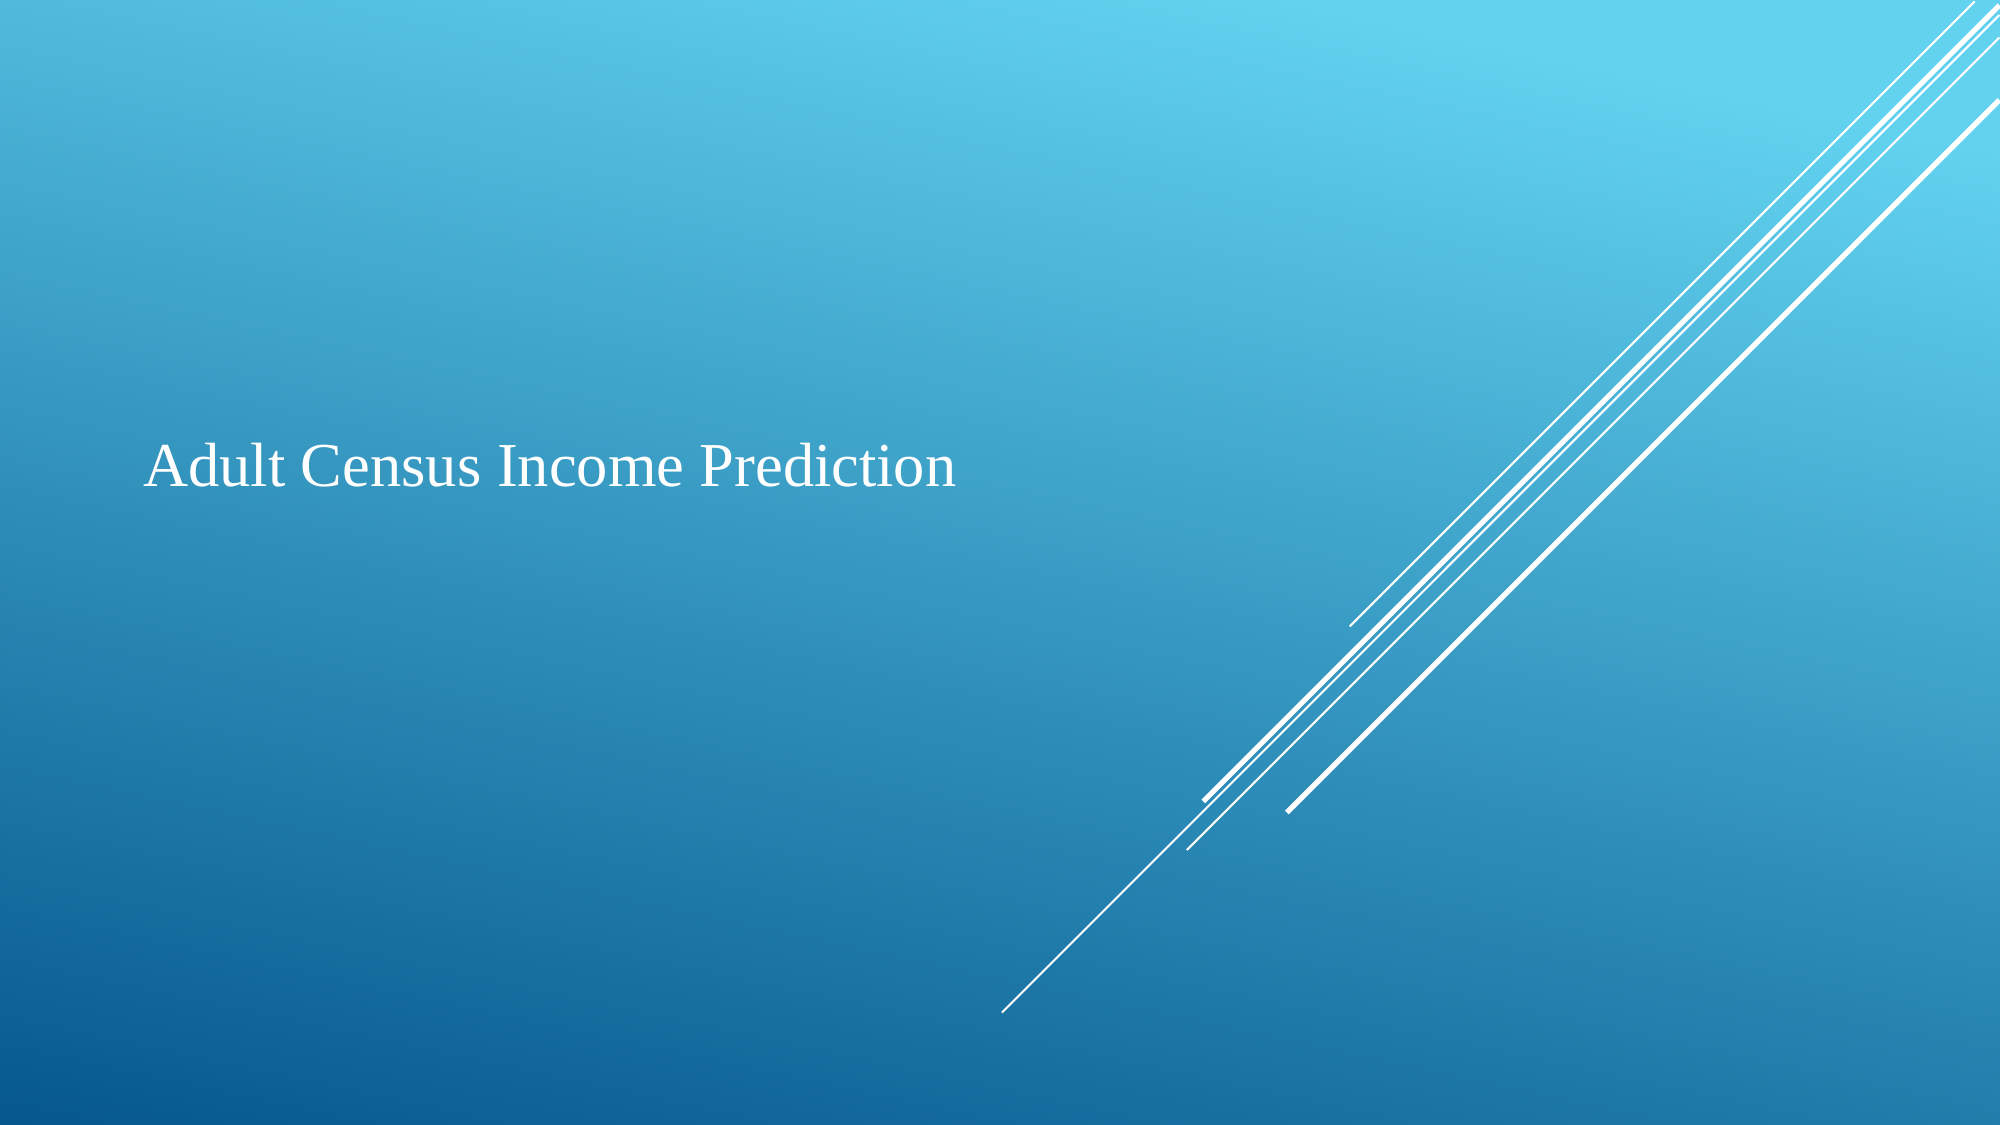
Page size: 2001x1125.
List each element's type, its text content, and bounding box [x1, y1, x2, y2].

subtitle Adult Census Income Prediction [112, 416, 1163, 950]
